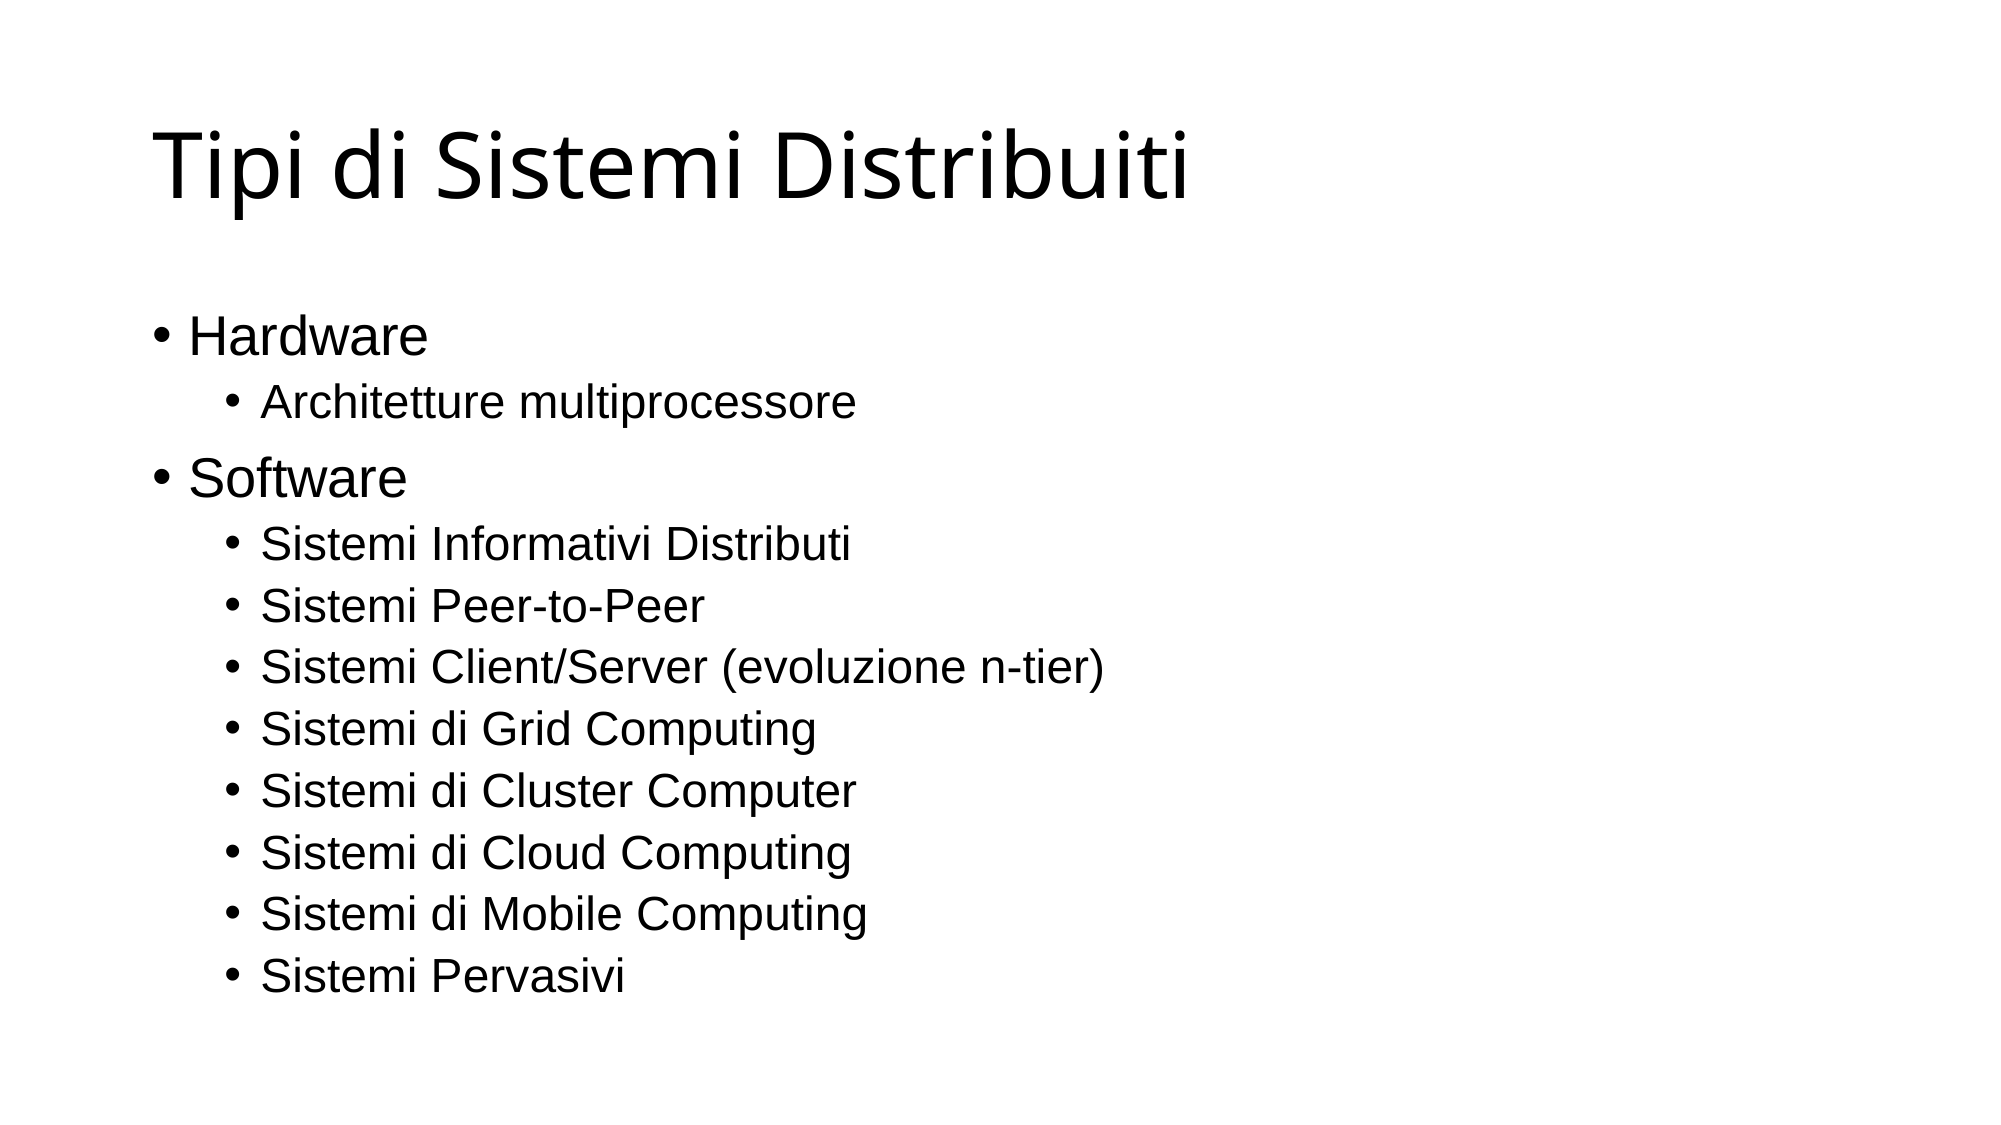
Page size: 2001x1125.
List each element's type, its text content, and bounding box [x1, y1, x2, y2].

title Tipi di Sistemi Distribuiti [137, 59, 1863, 278]
list Hardware Architetture multiprocessore Software Sistemi Informativi Distributi Sistemi Peer-to-Peer Sistemi Client/Server (evoluzione n-tier) Sistemi di Grid Computing Sistemi di Cluster Computer Sistemi di Cloud Computing Sistemi di Mobile Computing Sistemi Pervasivi [137, 299, 1863, 1014]
